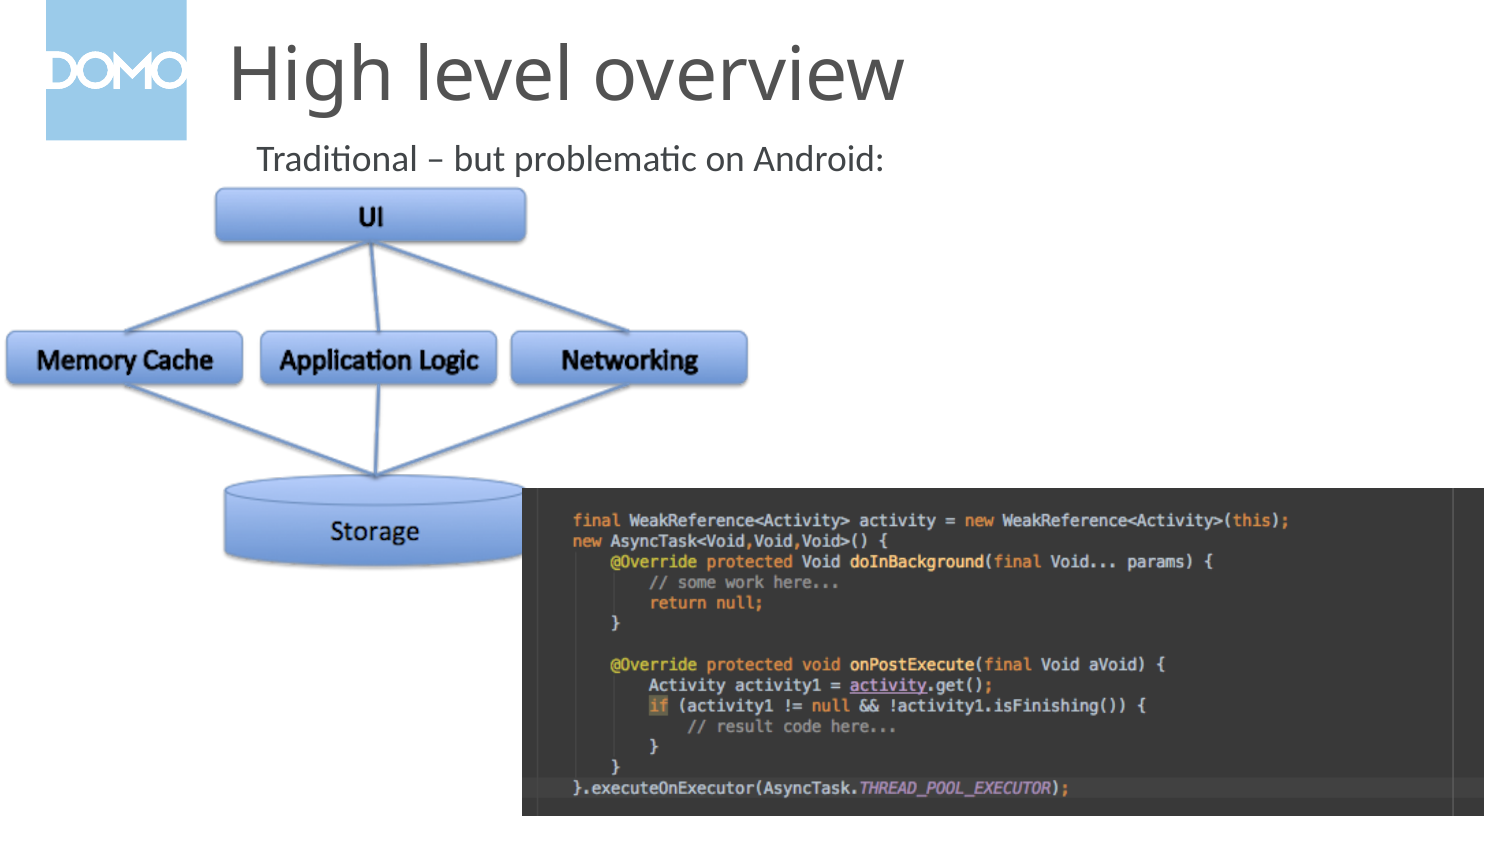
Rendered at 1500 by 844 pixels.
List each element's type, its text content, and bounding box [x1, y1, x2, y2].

picture [0, 184, 1484, 816]
text_box Traditional – but problematic on Android: [241, 126, 901, 232]
title High level overview [212, 0, 1425, 141]
